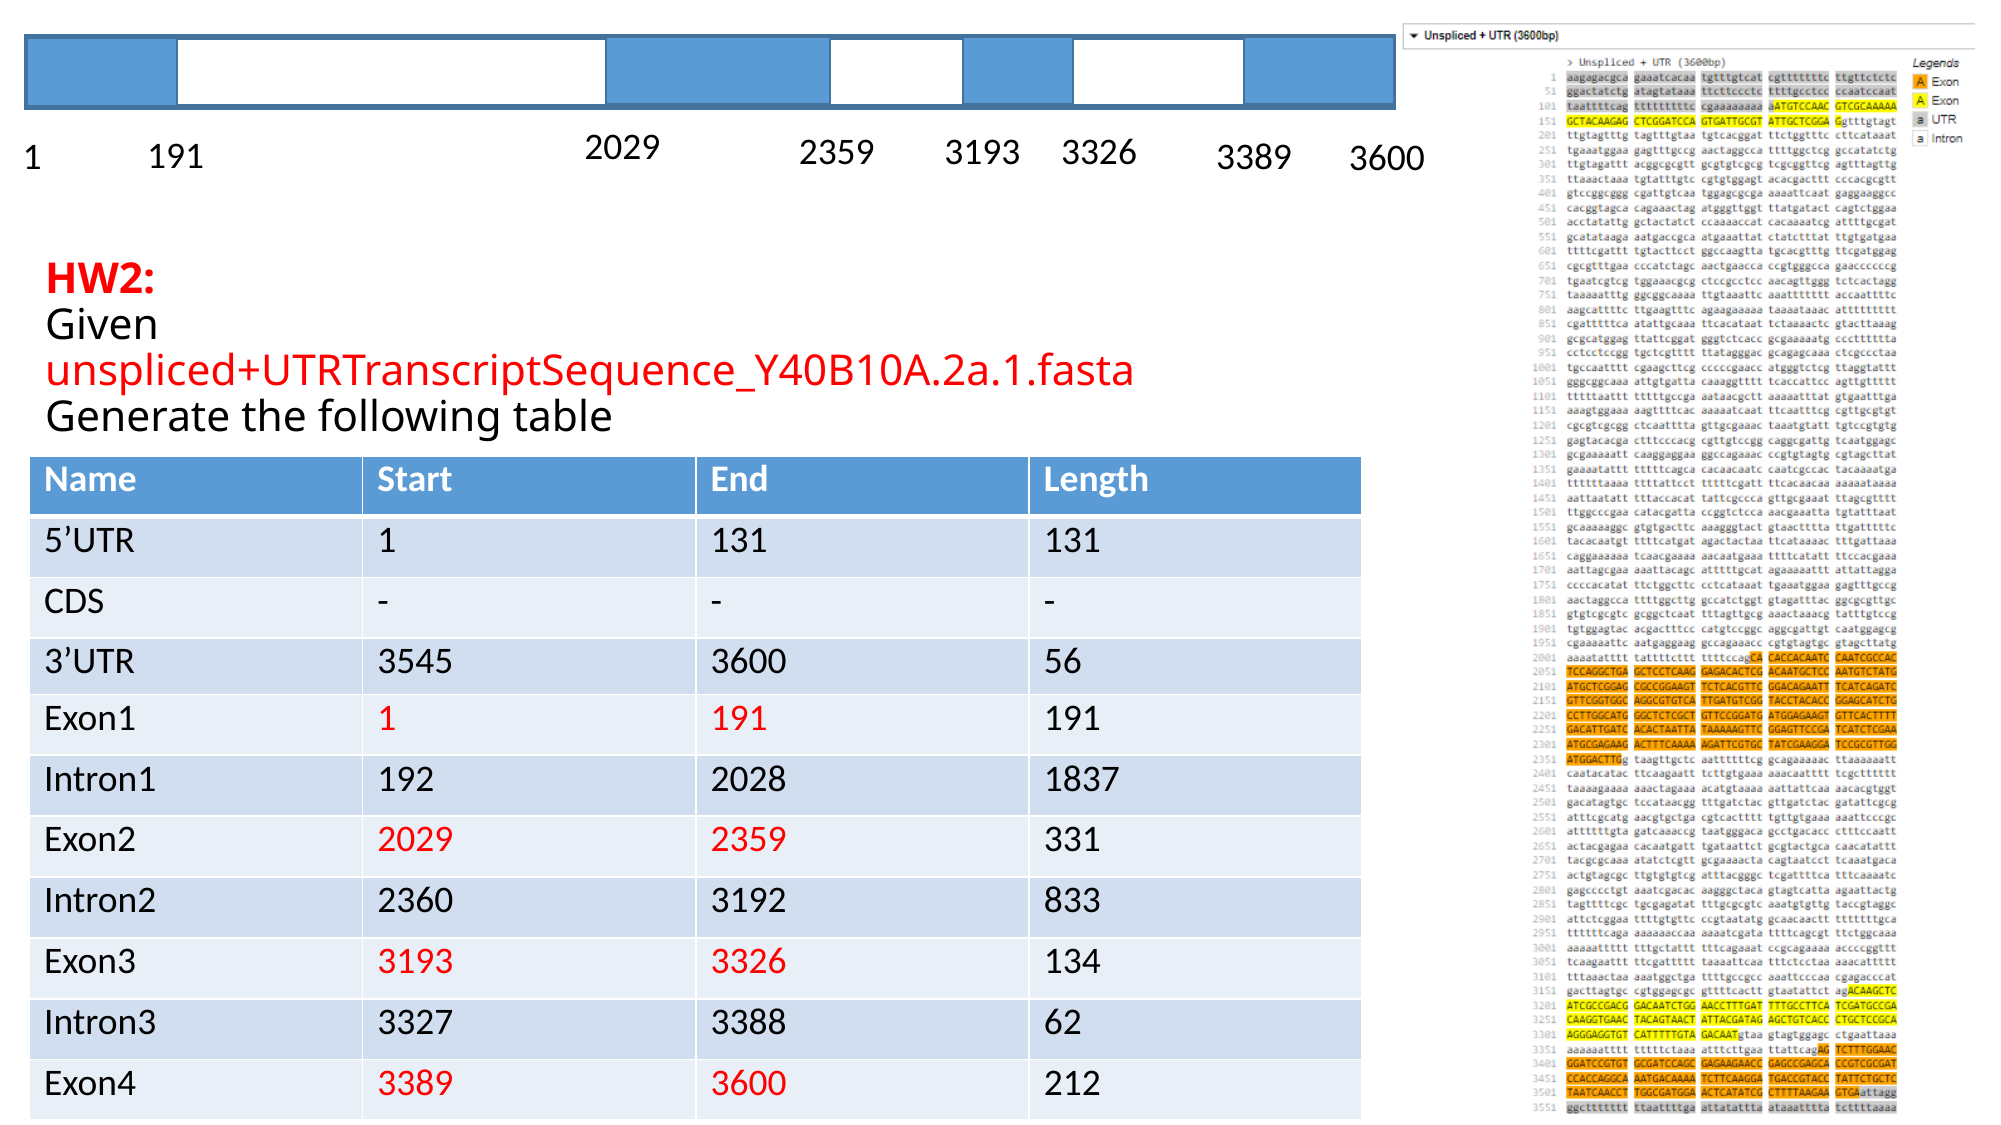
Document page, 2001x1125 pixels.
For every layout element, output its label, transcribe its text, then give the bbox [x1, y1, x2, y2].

table_header End [697, 457, 1028, 514]
table_cell 3’UTR [30, 639, 362, 694]
table_cell 1 [363, 695, 695, 754]
table_cell Intron3 [30, 1000, 362, 1059]
text_box [26, 37, 178, 107]
table_cell 3545 [363, 639, 695, 694]
text_box [605, 36, 831, 106]
table_cell - [363, 578, 695, 637]
table_cell Exon2 [30, 817, 362, 876]
table_cell 3389 [363, 1060, 695, 1119]
table_cell 192 [363, 756, 695, 815]
table_header Length [1030, 457, 1361, 514]
table_cell 3388 [697, 1000, 1028, 1059]
table_cell 3192 [697, 878, 1028, 937]
text_box [962, 36, 1074, 106]
table_cell 1 [363, 519, 695, 577]
table_cell Exon1 [30, 695, 362, 754]
table_cell Intron2 [30, 878, 362, 937]
table_cell 134 [1030, 939, 1361, 998]
table_cell CDS [30, 578, 362, 637]
table_cell 2360 [363, 878, 695, 937]
table_header Name [30, 457, 362, 514]
table_cell 1837 [1030, 756, 1361, 815]
table_cell 131 [1030, 519, 1361, 577]
text_box 1 [7, 124, 133, 185]
table_cell 3326 [697, 939, 1028, 998]
table_cell - [1030, 578, 1361, 637]
table_cell 3600 [697, 639, 1028, 694]
table_cell 833 [1030, 878, 1361, 937]
text_box 3600 [1334, 125, 1398, 186]
table_cell 56 [1030, 639, 1361, 694]
text_box [26, 36, 1394, 108]
table_cell Exon3 [30, 939, 362, 998]
text_box 3389 [1201, 124, 1326, 185]
table_cell 2359 [697, 817, 1028, 876]
table_cell 131 [697, 519, 1028, 577]
table_header Start [363, 457, 695, 514]
table_cell 62 [1030, 1000, 1361, 1059]
text_box 2029 [569, 114, 694, 175]
table_cell 3327 [363, 1000, 695, 1059]
table_cell - [697, 578, 1028, 637]
text_box 3193 [929, 119, 1046, 180]
table_cell 3193 [363, 939, 695, 998]
table_cell 3600 [697, 1060, 1028, 1119]
text_box 2359 [784, 119, 909, 179]
table_cell 212 [1030, 1060, 1361, 1119]
title HW2: Given unspliced+UTRTranscriptSequence_Y40B10A.2a.1.fasta Generate the following table [30, 248, 1398, 450]
text_box 191 [132, 123, 257, 184]
picture [1398, 22, 1975, 1125]
table_cell Exon4 [30, 1060, 362, 1119]
text_box 3326 [1046, 119, 1171, 180]
table_cell 5’UTR [30, 519, 362, 577]
table_cell 191 [1030, 695, 1361, 754]
table_cell 2029 [363, 817, 695, 876]
table_cell 191 [697, 695, 1028, 754]
table_cell 2028 [697, 756, 1028, 815]
table_cell Intron1 [30, 756, 362, 815]
text_box [1243, 36, 1395, 106]
table_cell 331 [1030, 817, 1361, 876]
